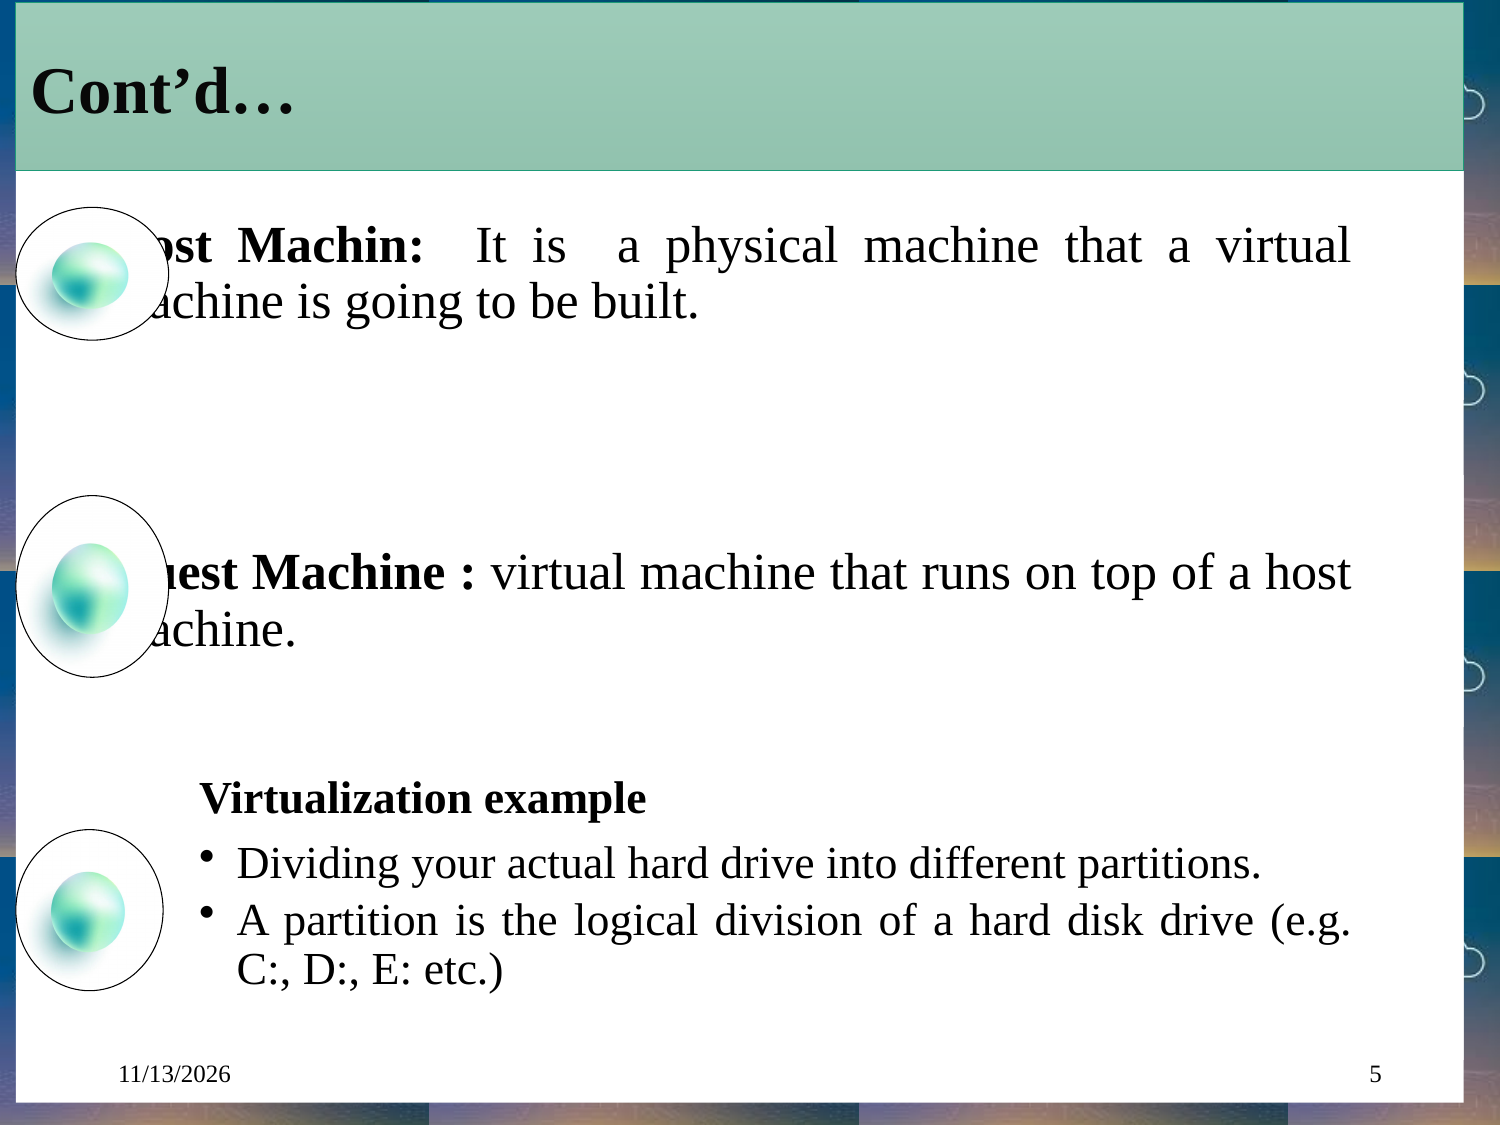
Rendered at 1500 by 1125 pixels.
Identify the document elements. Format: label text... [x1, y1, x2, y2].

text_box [15, 147, 1464, 1103]
text_box Cont’d… [15, 2, 1464, 147]
